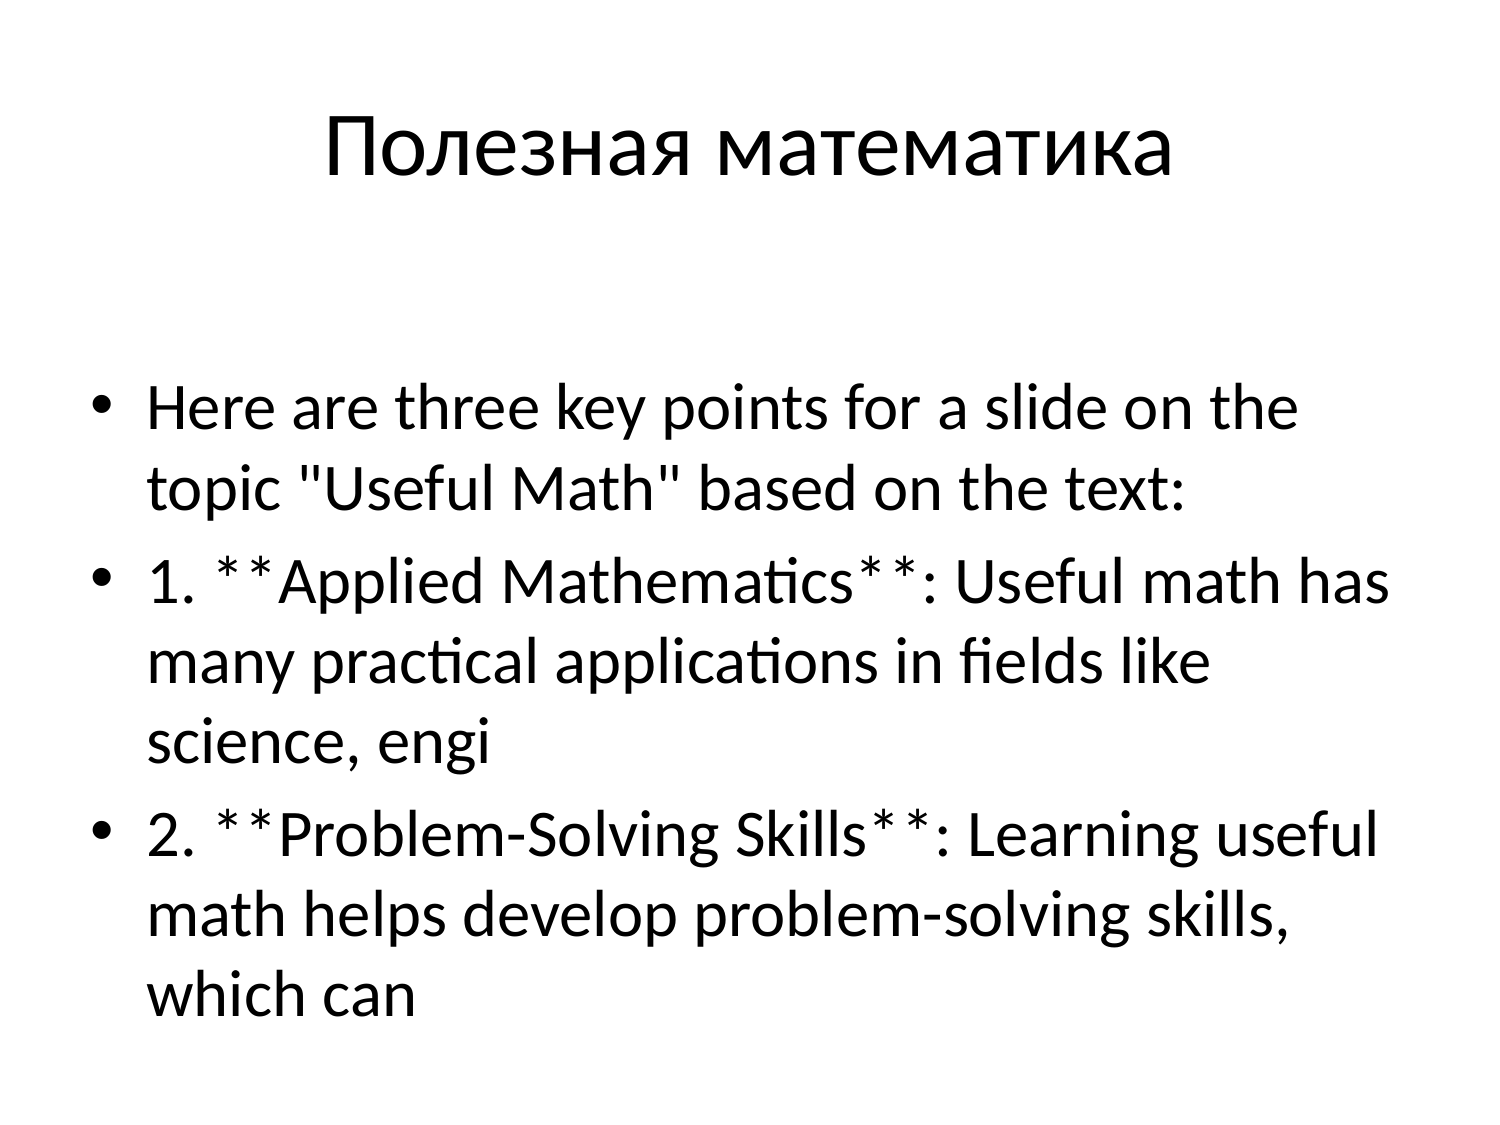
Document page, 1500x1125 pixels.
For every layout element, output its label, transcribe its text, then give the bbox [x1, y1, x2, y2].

list Here are three key points for a slide on the topic "Useful Math" based on the text: 1. **Applied Mathematics**: Useful math has many practical applications in fields like science, engi 2. **Problem-Solving Skills**: Learning useful math helps develop problem-solving skills, which can [75, 262, 1425, 1005]
title Полезная математика [75, 45, 1425, 233]
